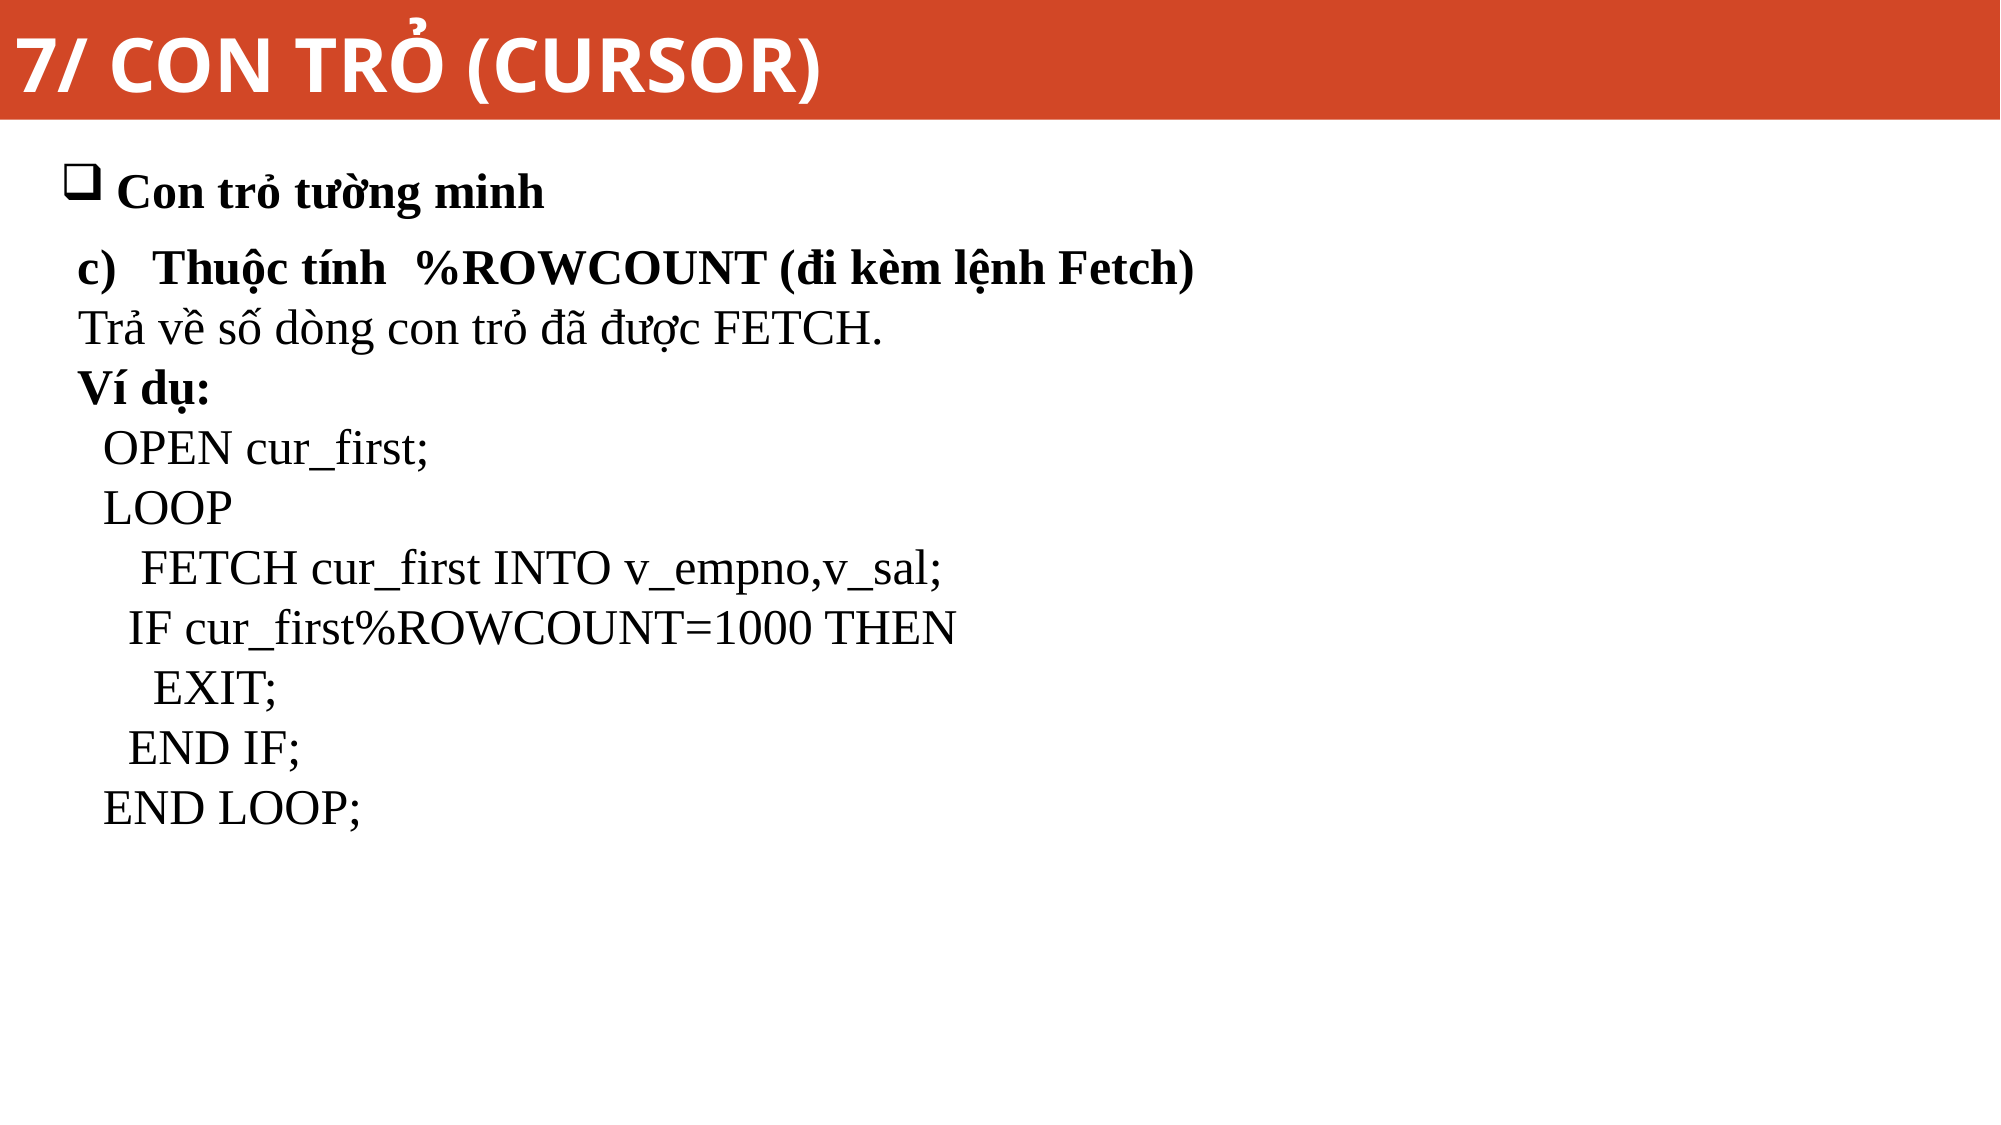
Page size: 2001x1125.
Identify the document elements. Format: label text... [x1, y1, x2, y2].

title 7/ CON TRỎ (CURSOR) [0, 0, 1764, 115]
text_box Con trỏ tường minh [45, 151, 561, 227]
text_box Thuộc tính %ROWCOUNT (đi kèm lệnh Fetch) Trả về số dòng con trỏ đã được FETCH. Ví dụ: OPEN cur_first; LOOP FETCH cur_first INTO v_empno,v_sal; IF cur_first%ROWCOUNT=1000 THEN EXIT; END IF; END LOOP; [63, 227, 1738, 842]
